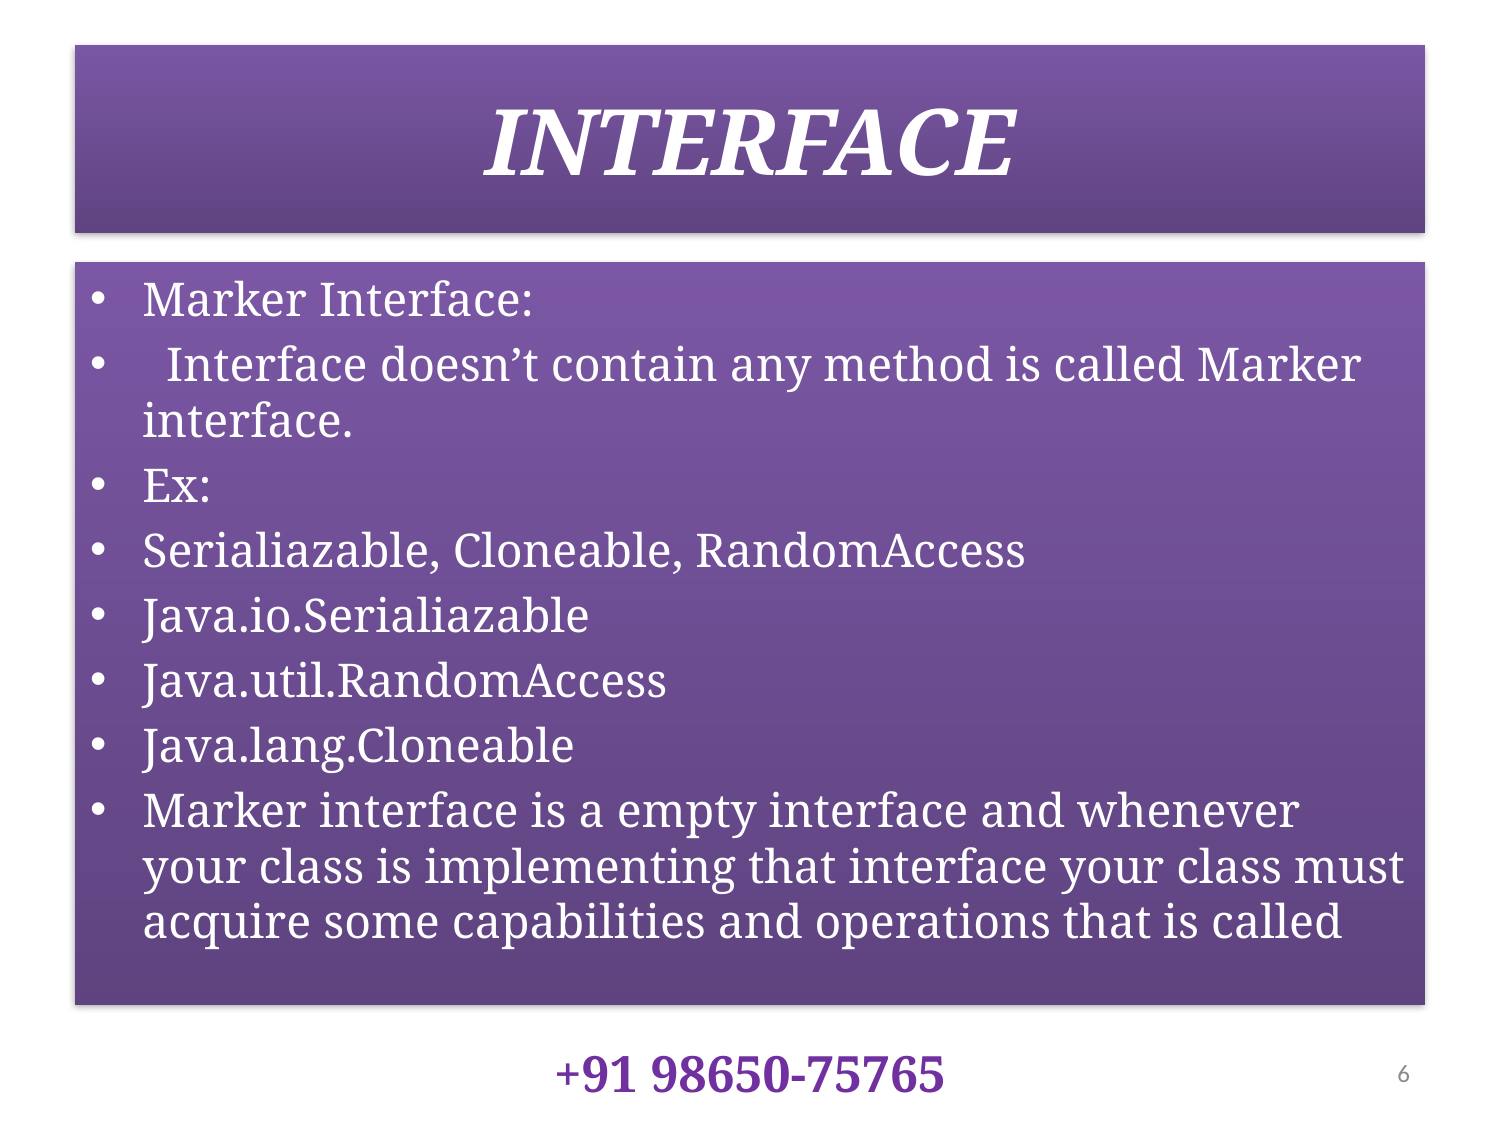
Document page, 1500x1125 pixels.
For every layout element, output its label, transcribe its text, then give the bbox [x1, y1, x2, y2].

title INTERFACE [75, 45, 1425, 233]
footer +91 98650-75765 [512, 1042, 988, 1103]
slide_number 6 [1074, 1042, 1425, 1103]
list Marker Interface: Interface doesn’t contain any method is called Marker interface. Ex: Serialiazable, Cloneable, RandomAccess Java.io.Serialiazable Java.util.RandomAccess Java.lang.Cloneable Marker interface is a empty interface and whenever your class is implementing that interface your class must acquire some capabilities and operations that is called [75, 262, 1425, 1005]
